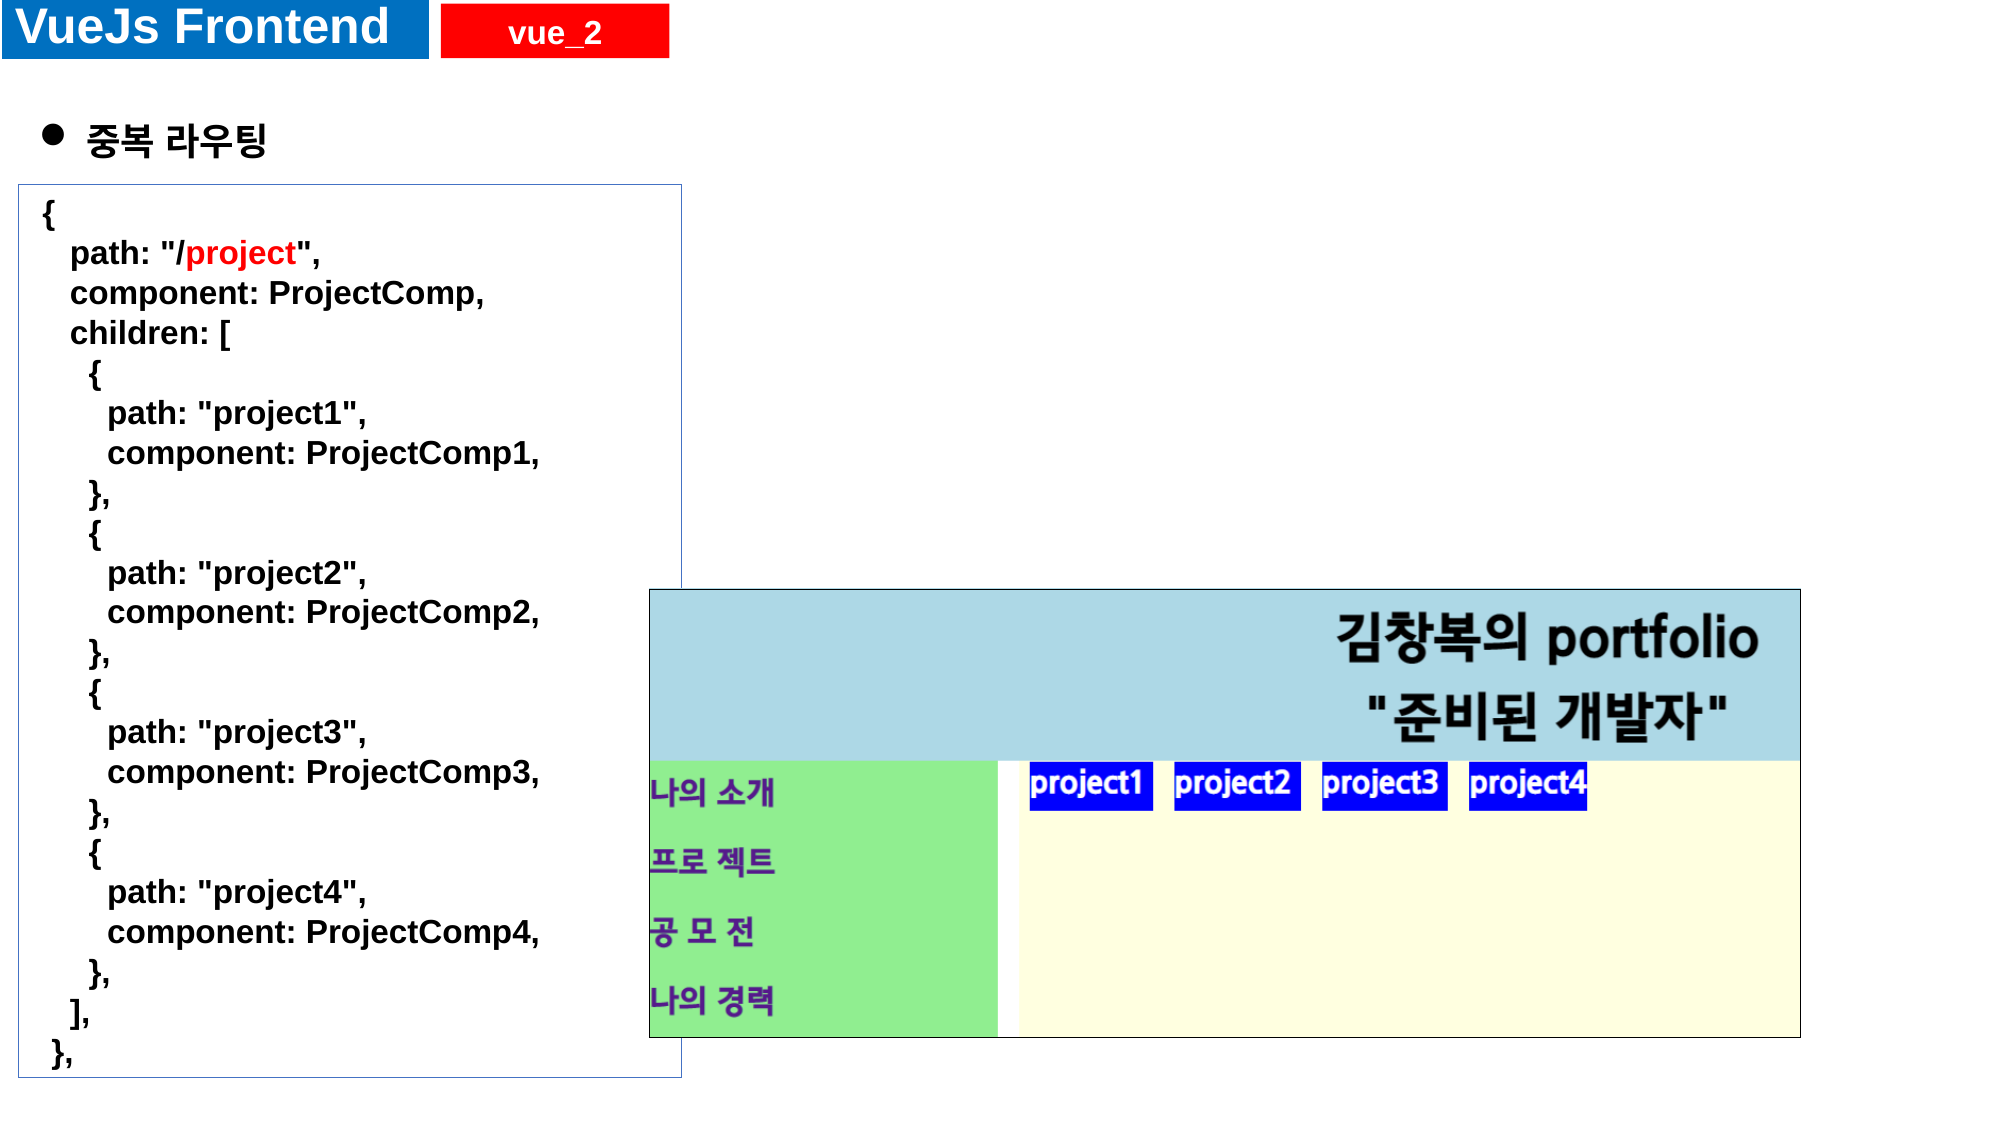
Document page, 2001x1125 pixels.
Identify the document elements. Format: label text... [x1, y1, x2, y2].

text_box 중복 라우팅 [24, 87, 858, 170]
picture [649, 588, 1801, 1038]
text_box VueJs Frontend [0, 0, 431, 62]
text_box { path: "/project", component: ProjectComp, children: [ { path: "project1", component: ProjectComp1, }, { path: "project2", component: ProjectComp2, }, { path: "project3", component: ProjectComp3, }, { path: "project4", component: ProjectComp4, }, ], }, [18, 184, 682, 1078]
text_box vue_2 [440, 3, 670, 59]
